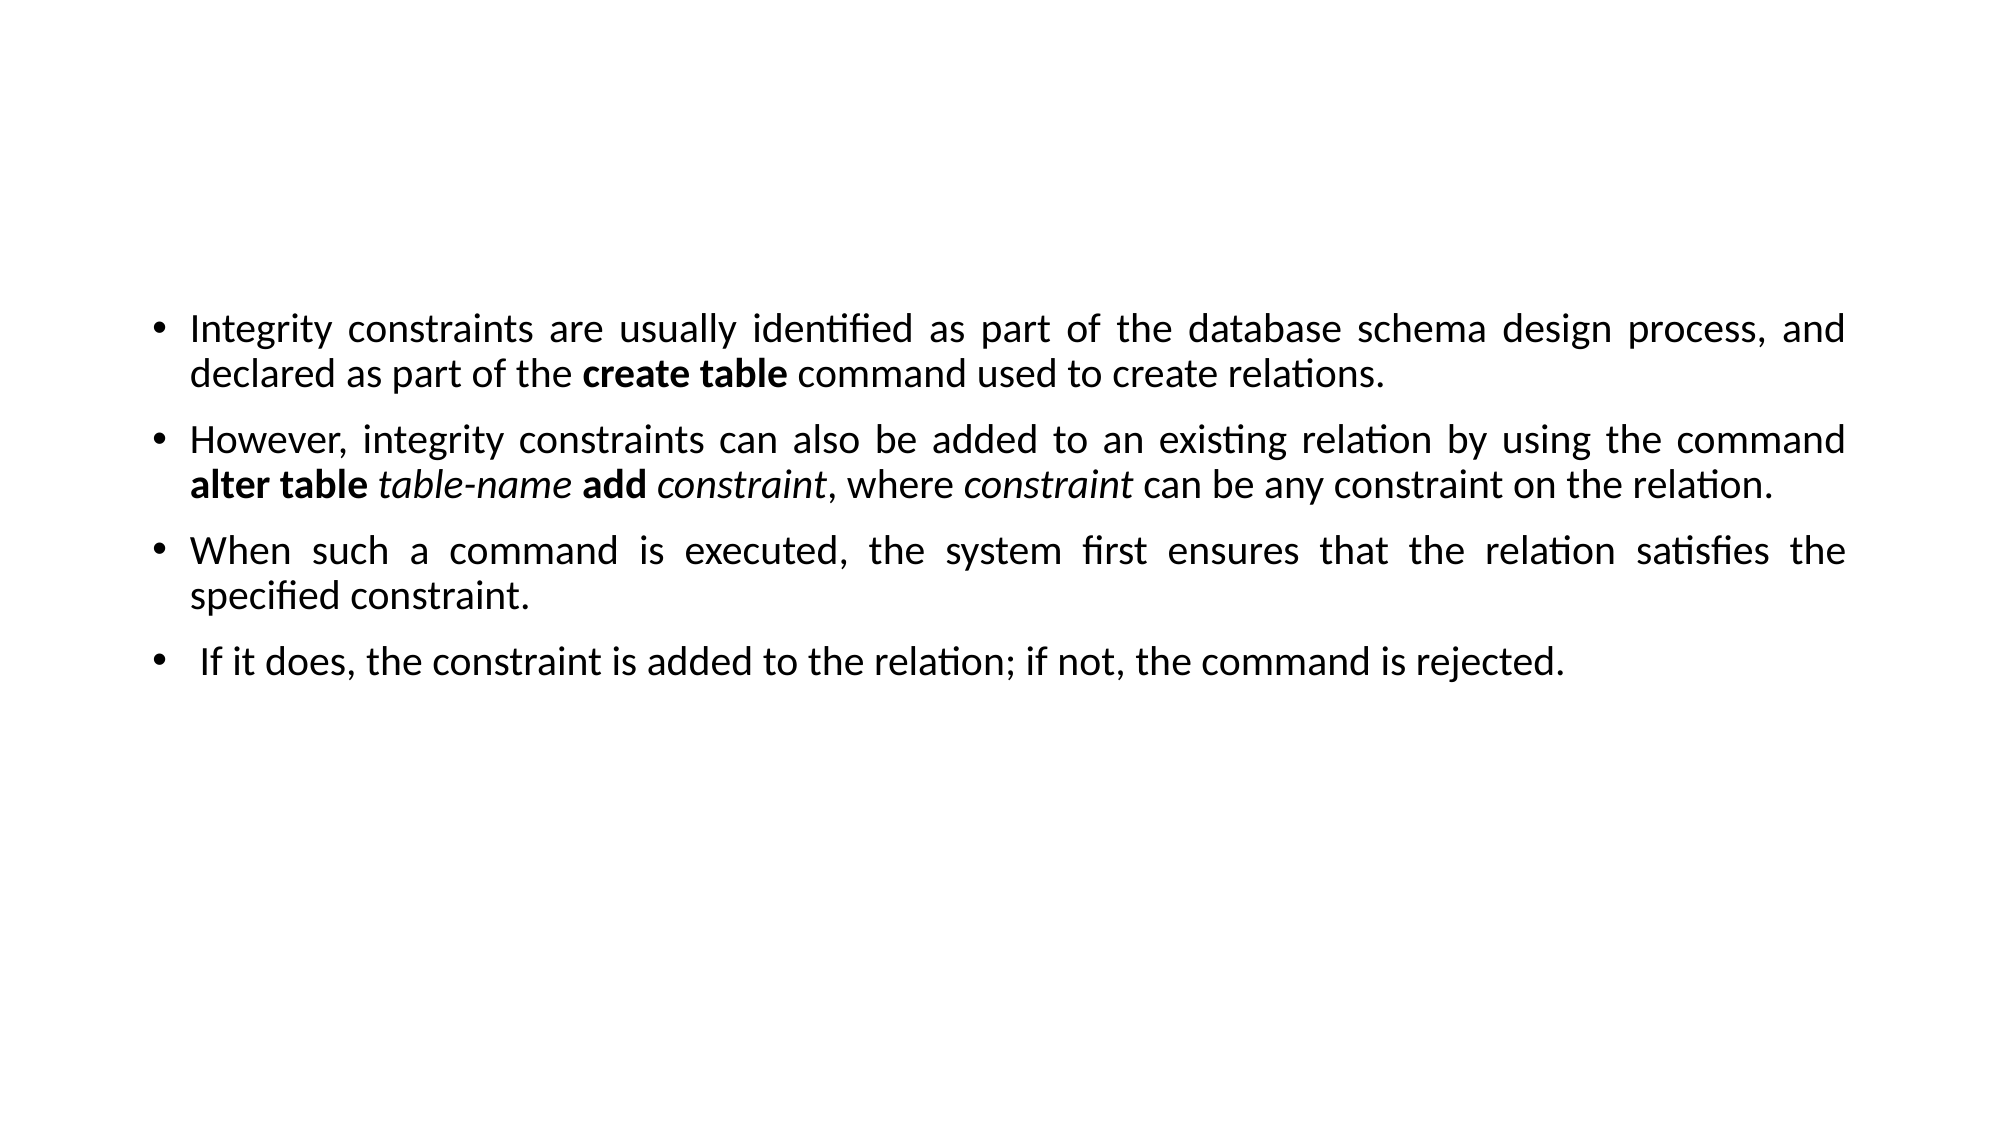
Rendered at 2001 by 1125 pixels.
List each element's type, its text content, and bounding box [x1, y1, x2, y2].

list Integrity constraints are usually identified as part of the database schema design process, and declared as part of the create table command used to create relations. However, integrity constraints can also be added to an existing relation by using the command alter table table-name add constraint, where constraint can be any constraint on the relation. When such a command is executed, the system first ensures that the relation satisfies the specified constraint. If it does, the constraint is added to the relation; if not, the command is rejected. [137, 299, 1863, 1014]
